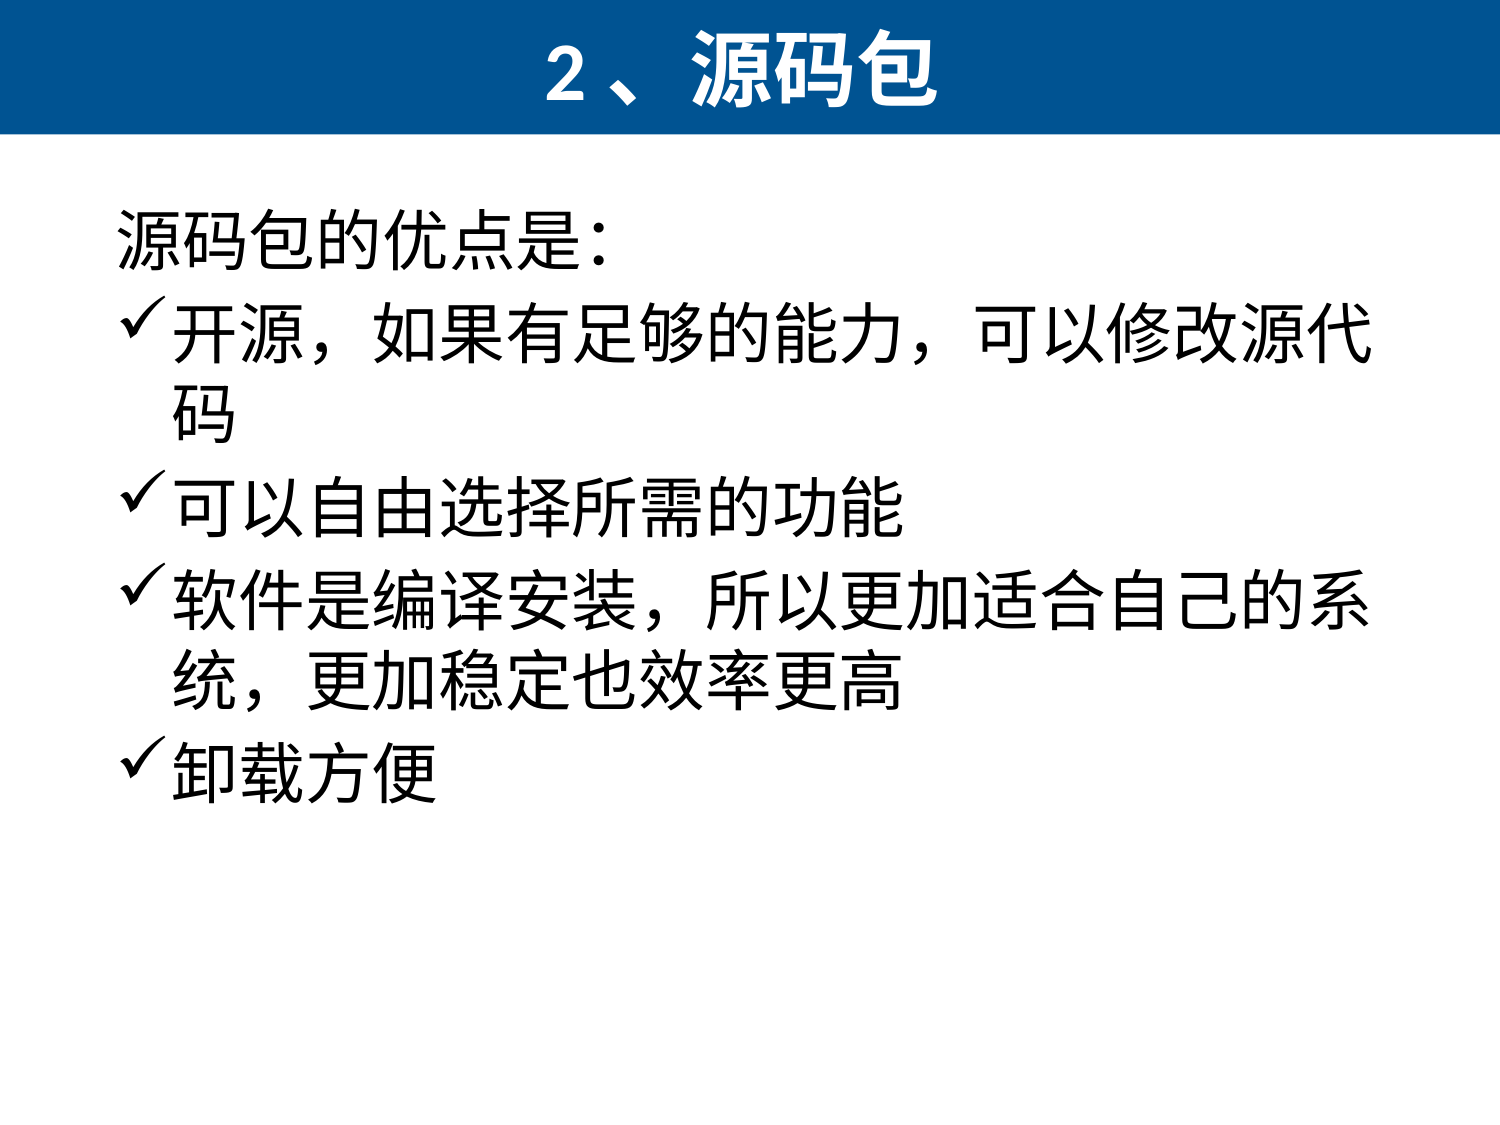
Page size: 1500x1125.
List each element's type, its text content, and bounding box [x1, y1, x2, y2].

list 源码包的优点是： 开源，如果有足够的能力，可以修改源代码 可以自由选择所需的功能 软件是编译安装，所以更加适合自己的系统，更加稳定也效率更高 卸载方便 [100, 191, 1451, 934]
title 2、源码包 [2, 0, 1483, 135]
